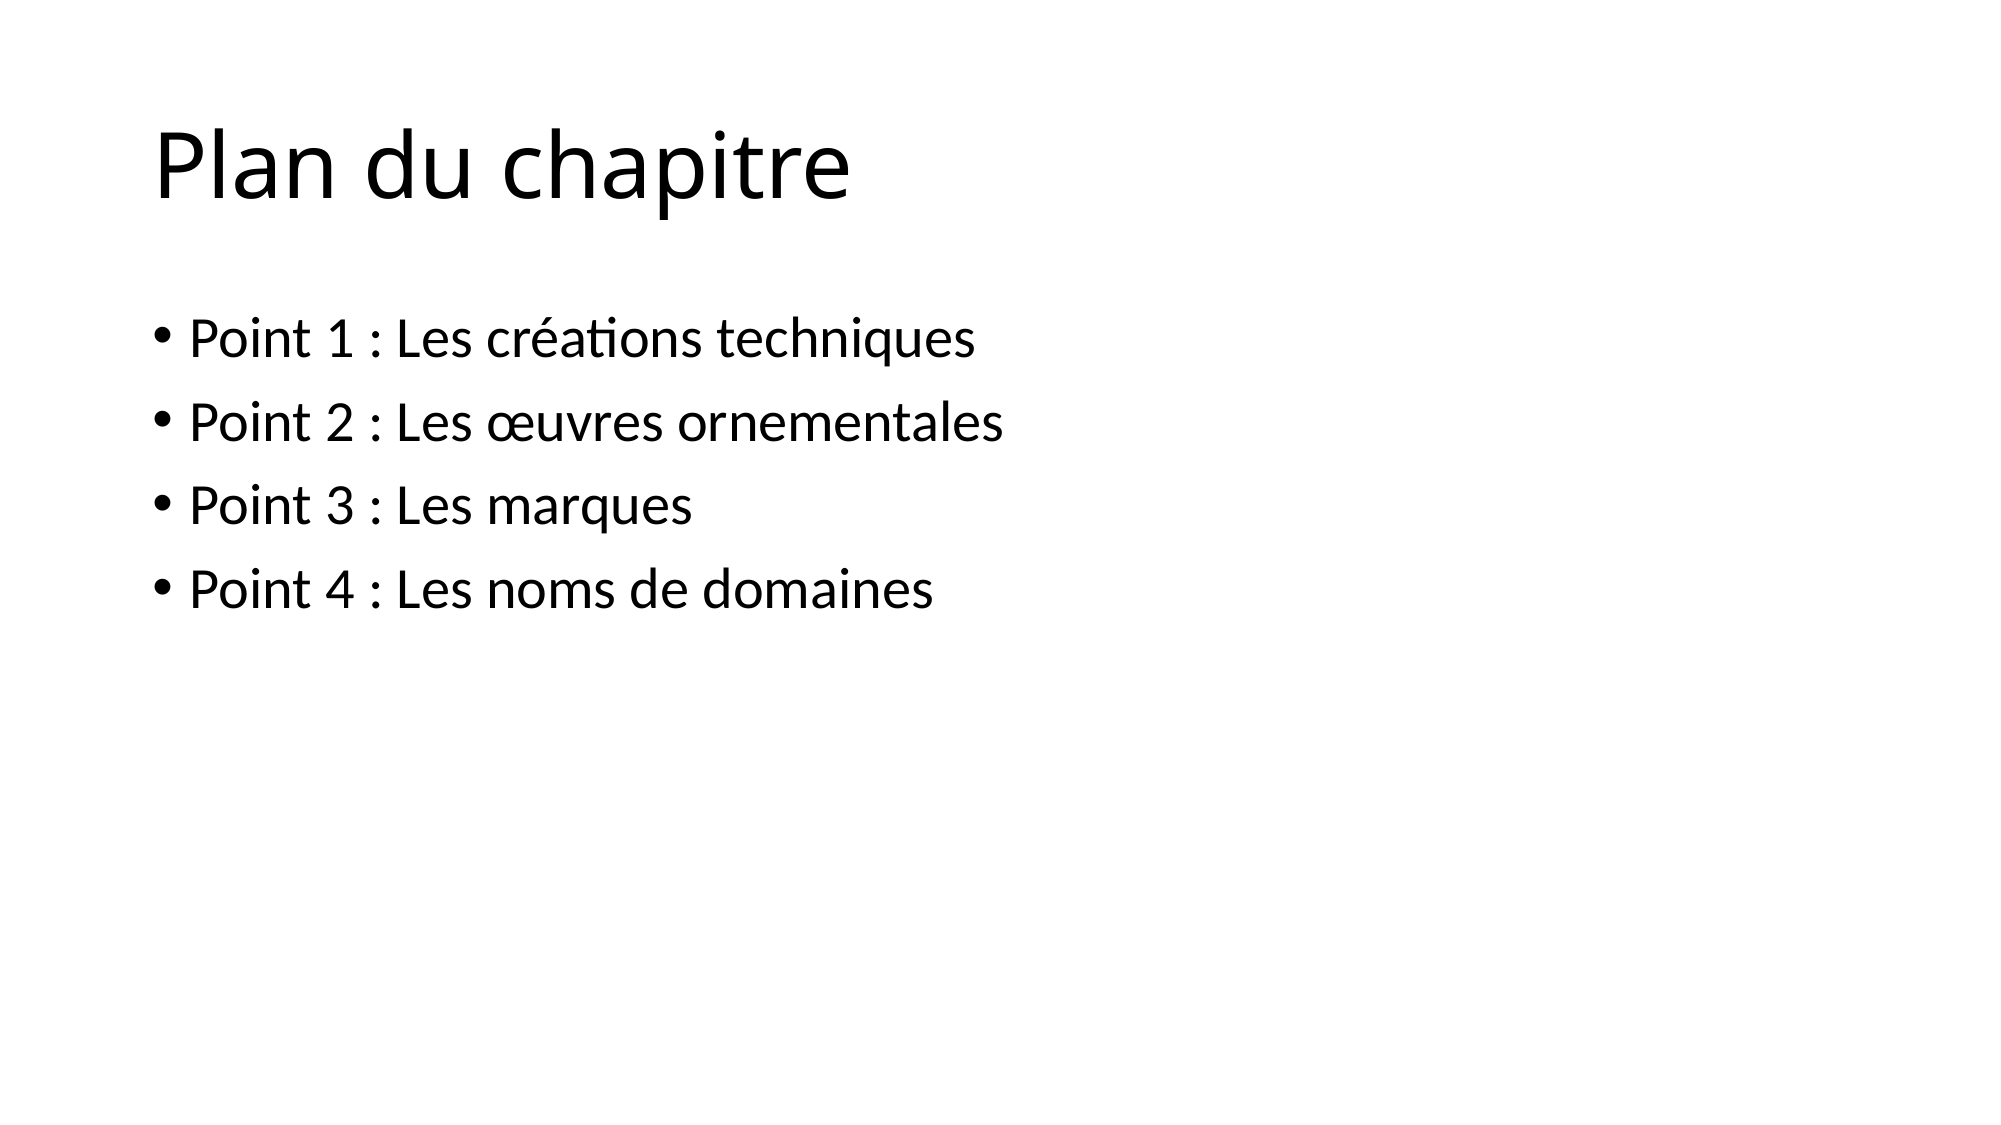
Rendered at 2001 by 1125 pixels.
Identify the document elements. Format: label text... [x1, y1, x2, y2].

title Plan du chapitre [137, 59, 1863, 278]
list Point 1 : Les créations techniques Point 2 : Les œuvres ornementales Point 3 : Les marques Point 4 : Les noms de domaines [137, 299, 1863, 1014]
